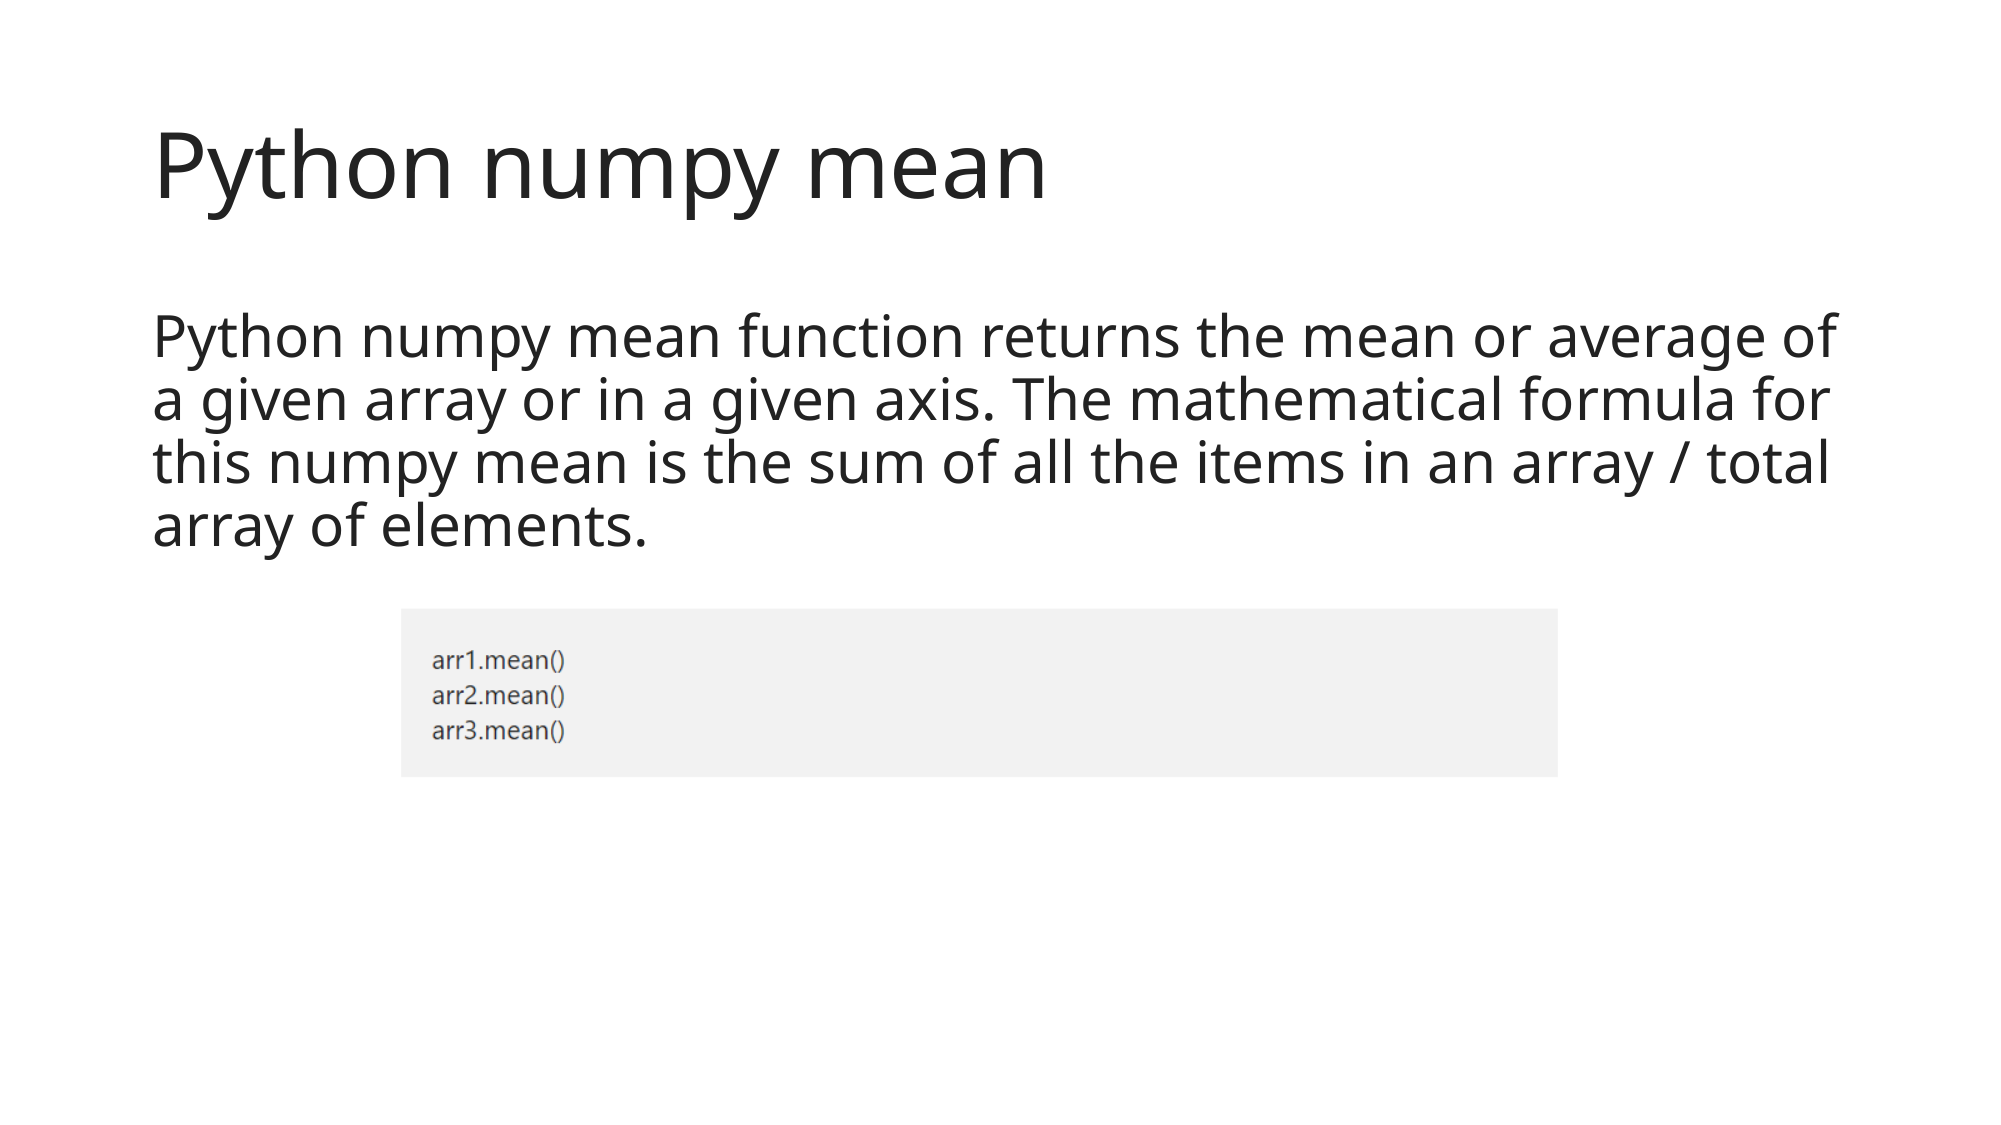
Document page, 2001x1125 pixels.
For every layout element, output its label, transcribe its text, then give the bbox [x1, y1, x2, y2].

title Python numpy mean [137, 59, 1863, 278]
picture [385, 590, 1583, 806]
list Python numpy mean function returns the mean or average of a given array or in a given axis. The mathematical formula for this numpy mean is the sum of all the items in an array / total array of elements. [137, 299, 1863, 1014]
